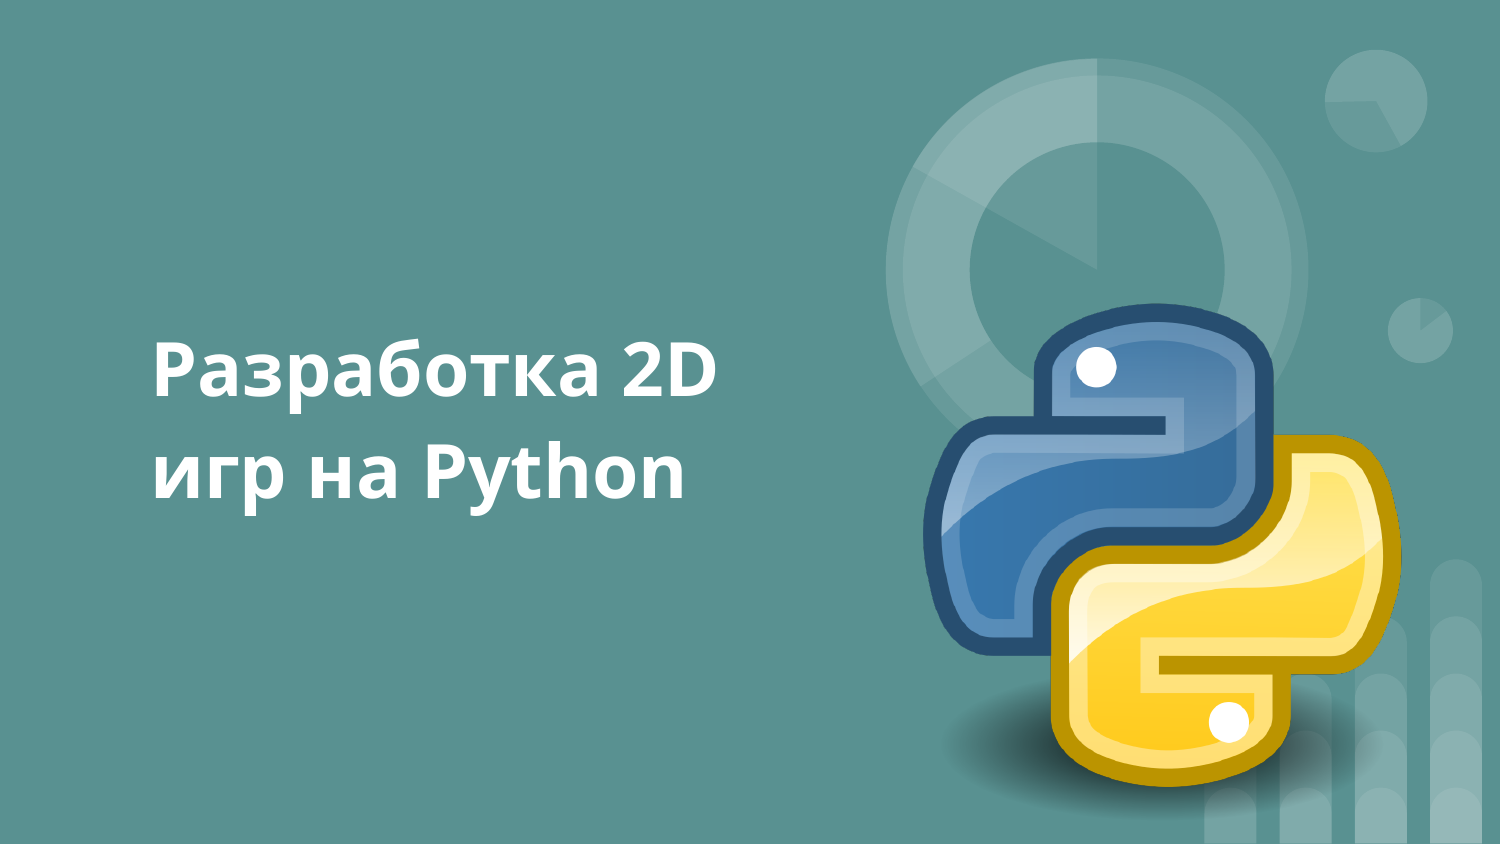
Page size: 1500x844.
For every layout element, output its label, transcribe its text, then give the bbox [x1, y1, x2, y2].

title Разработка 2D игр на Python [135, 264, 834, 572]
picture [891, 291, 1434, 834]
